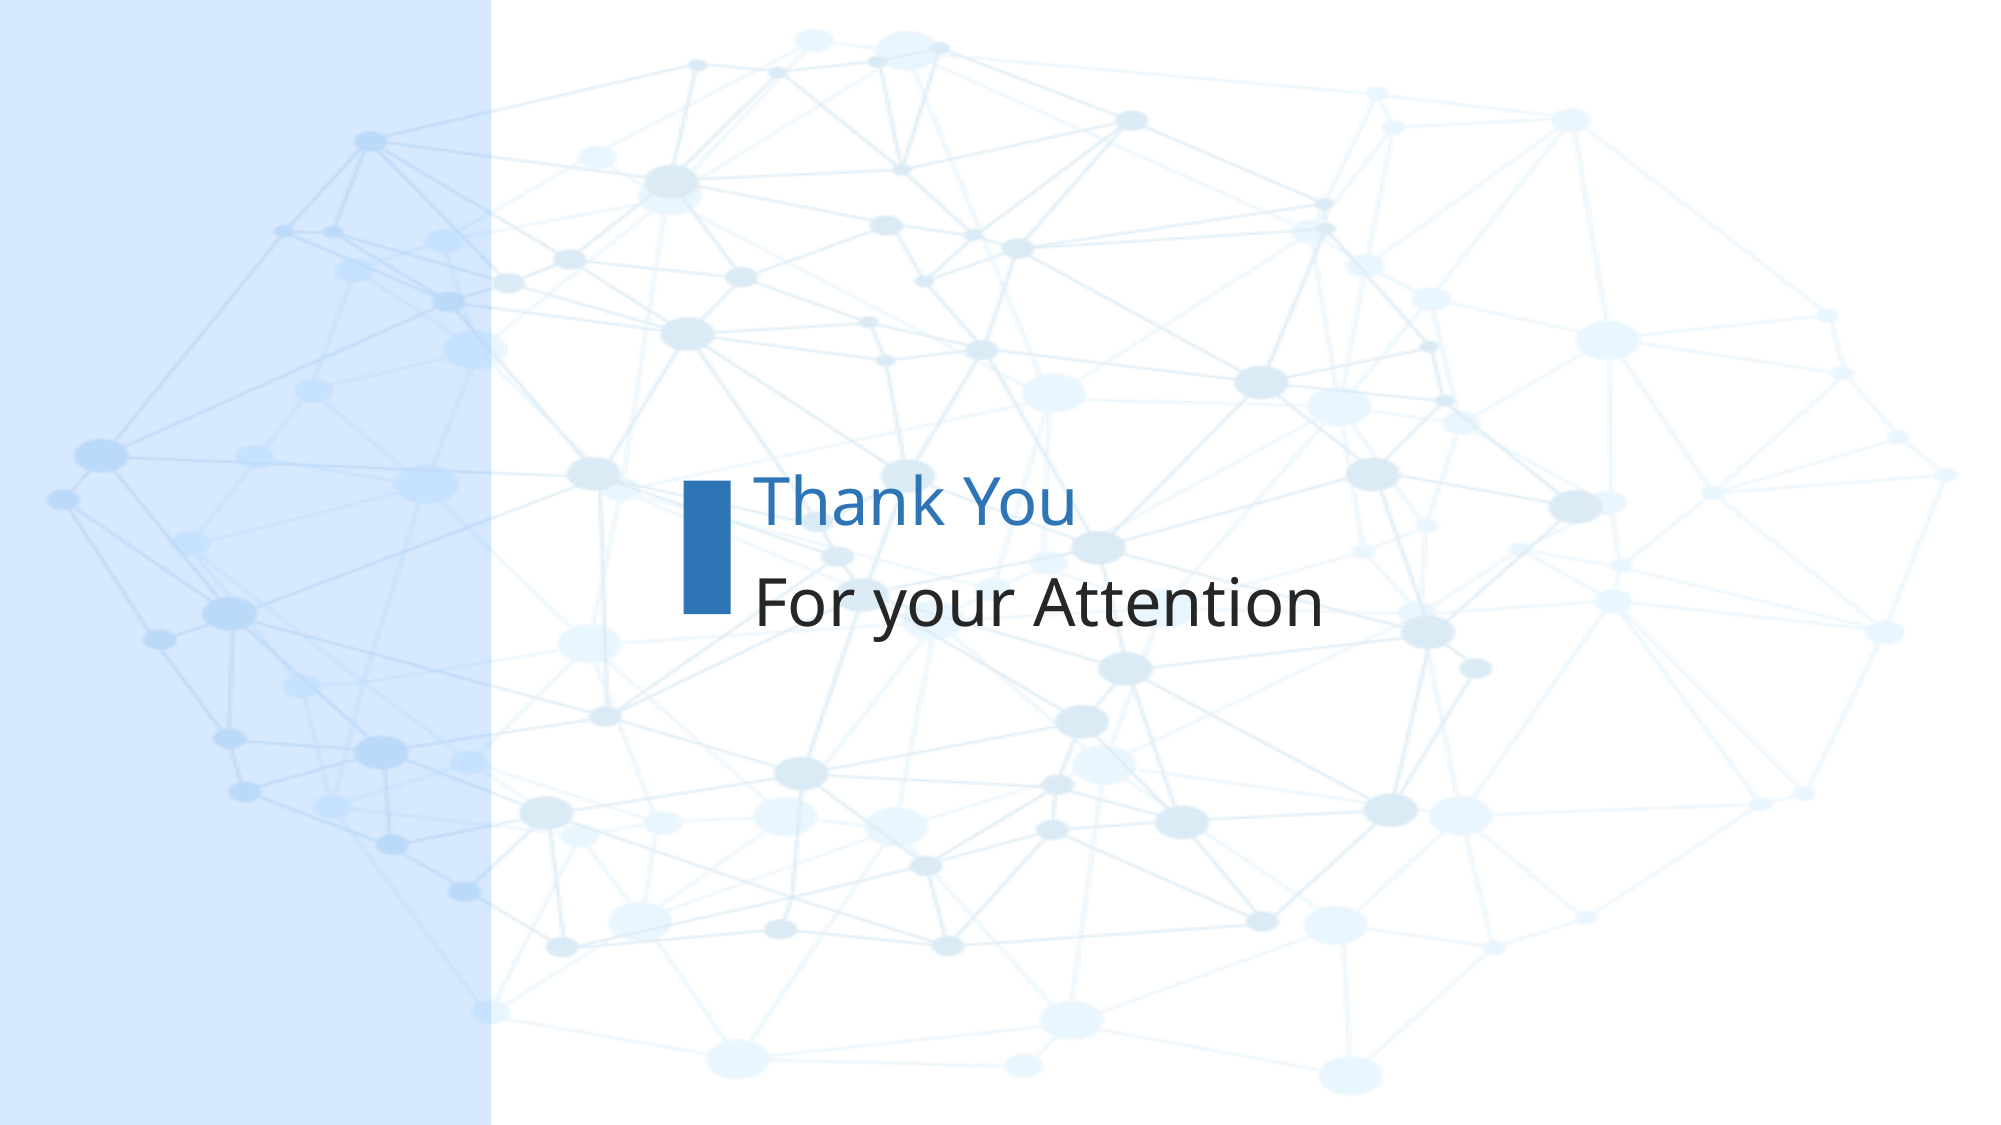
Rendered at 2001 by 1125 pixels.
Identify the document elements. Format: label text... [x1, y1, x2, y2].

text_box [0, 0, 492, 1125]
text_box Thank You [738, 414, 1684, 595]
title For your Attention [738, 595, 1684, 696]
text_box [683, 479, 732, 615]
